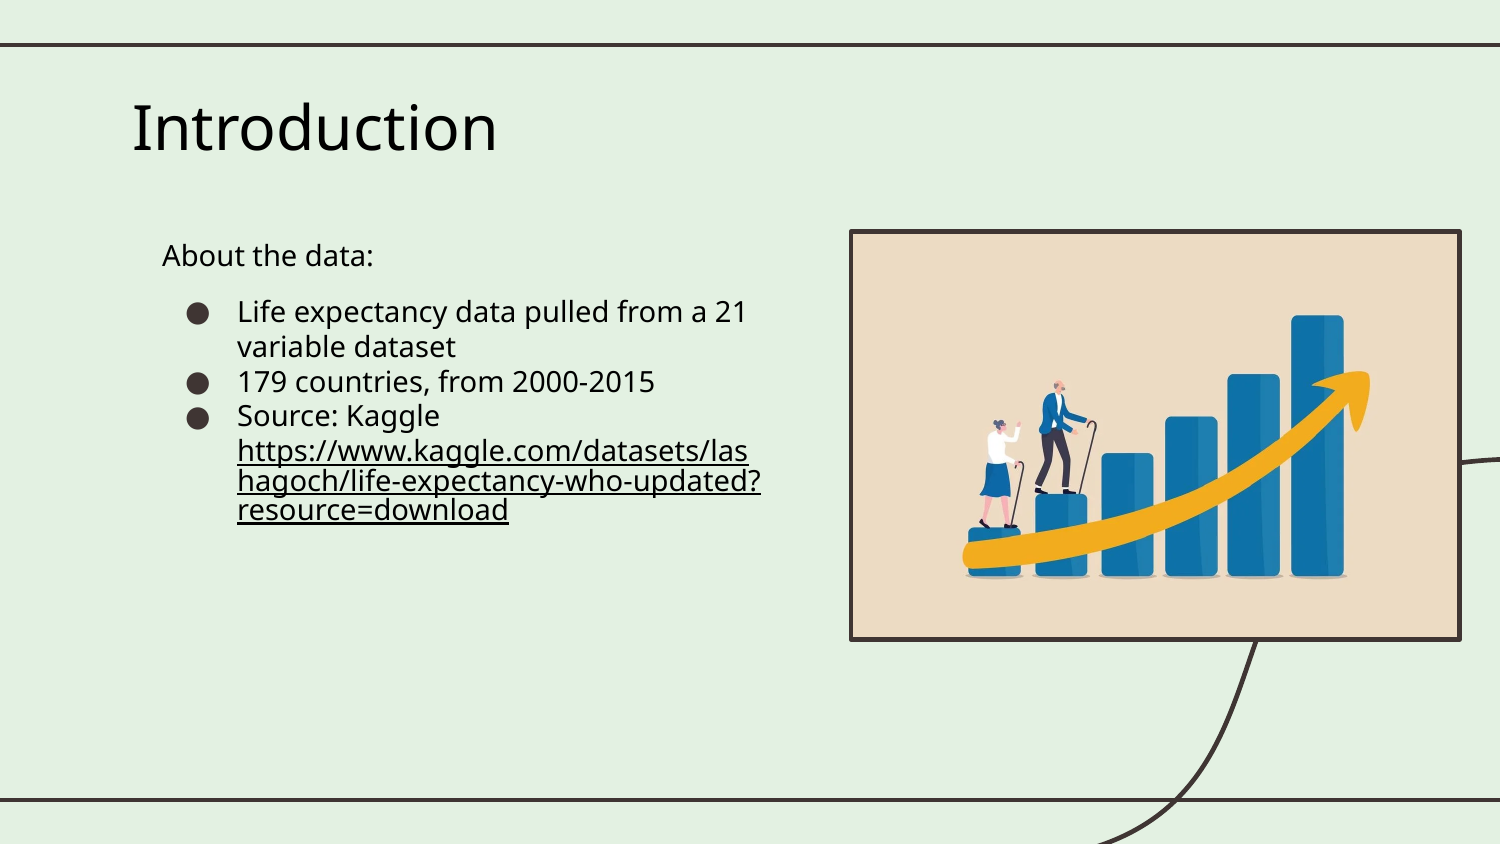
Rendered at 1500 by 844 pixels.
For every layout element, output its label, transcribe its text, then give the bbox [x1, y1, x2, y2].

title Introduction [116, 72, 1049, 167]
subtitle About the data: Life expectancy data pulled from a 21 variable dataset 179 countries, from 2000-2015 Source: Kaggle https://www.kaggle.com/datasets/lashagoch/life-expectancy-who-updated?resource=download [146, 222, 779, 667]
picture [852, 233, 1458, 638]
